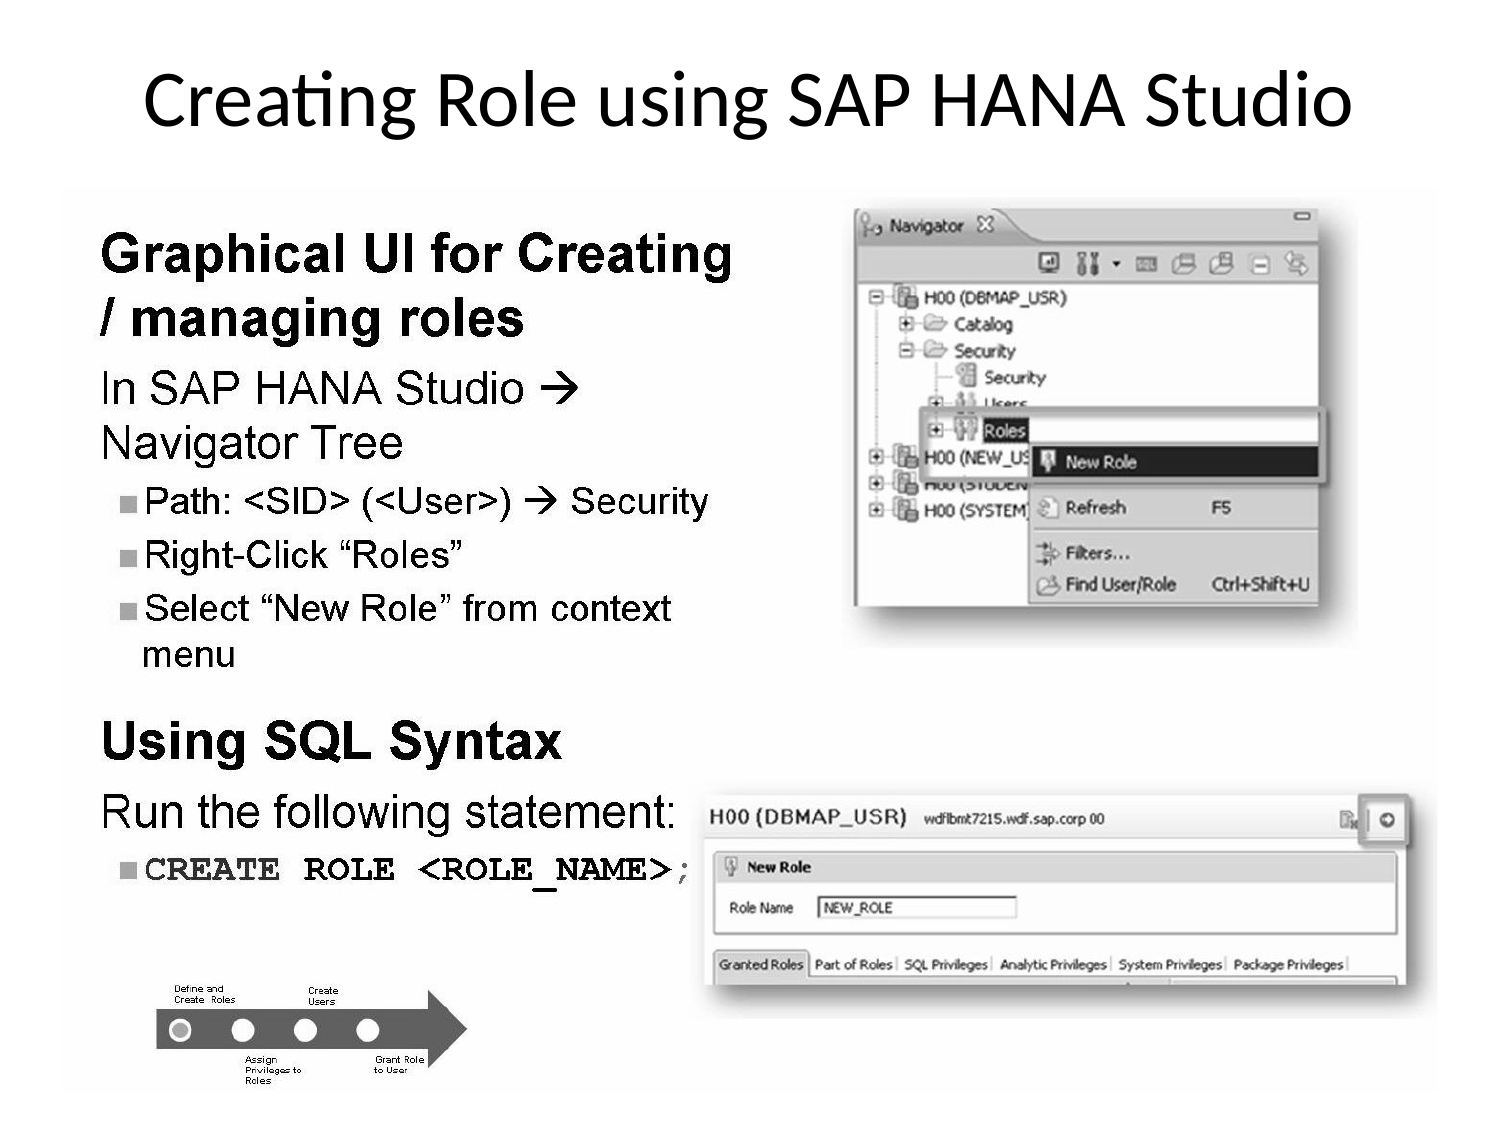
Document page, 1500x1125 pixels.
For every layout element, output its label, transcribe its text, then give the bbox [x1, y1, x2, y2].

title Creating Role using SAP HANA Studio [75, 0, 1425, 185]
picture [62, 187, 1438, 1093]
